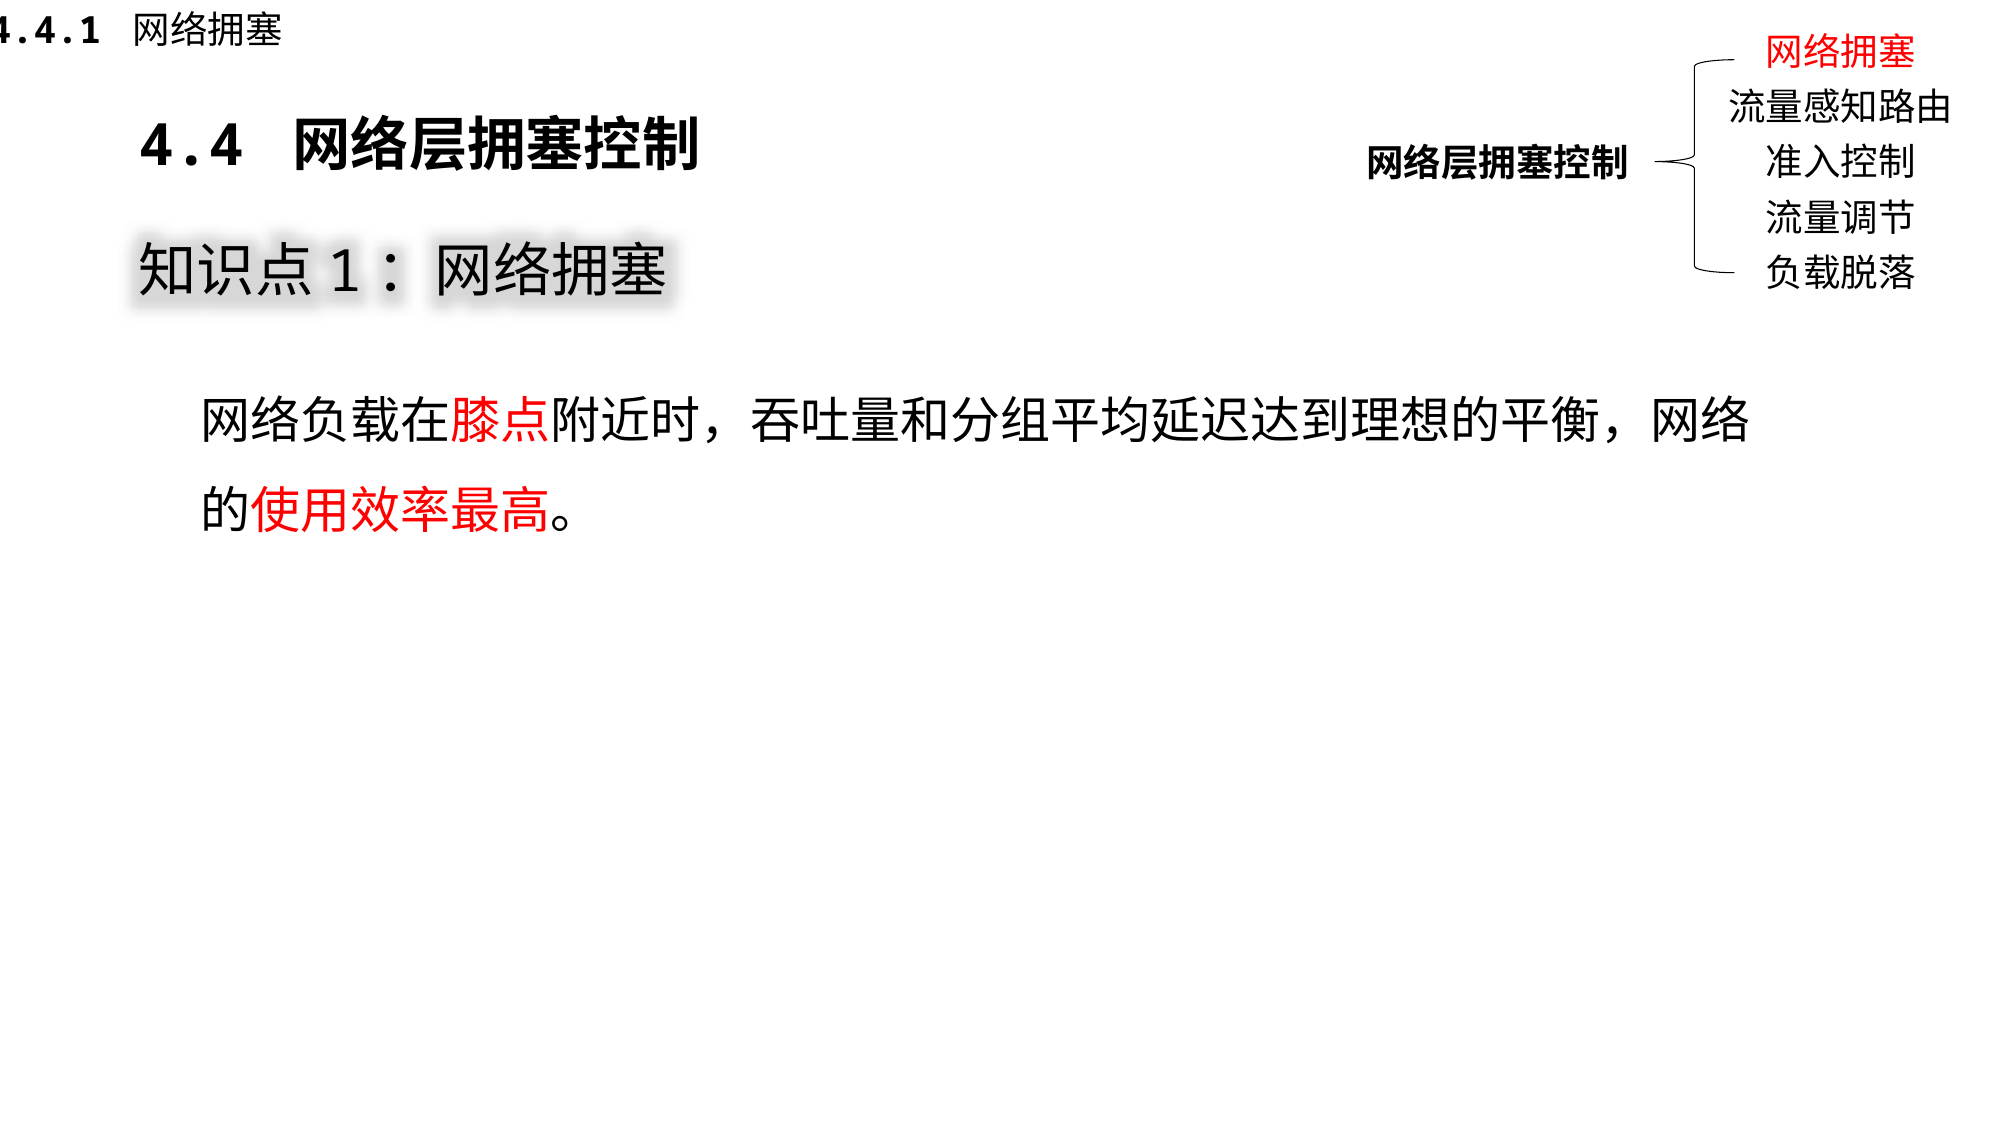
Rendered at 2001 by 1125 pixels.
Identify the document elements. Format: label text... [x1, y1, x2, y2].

text_box 4.4 网络层拥塞控制 [120, 97, 1349, 155]
text_box 网络负载在膝点附近时，吞吐量和分组平均延迟达到理想的平衡，网络的使用效率最高。 [186, 350, 1789, 546]
text_box 知识点1：网络拥塞 [120, 172, 1945, 329]
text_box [1349, 31, 1970, 303]
text_box 4.4.1 网络拥塞 [0, 10, 298, 59]
